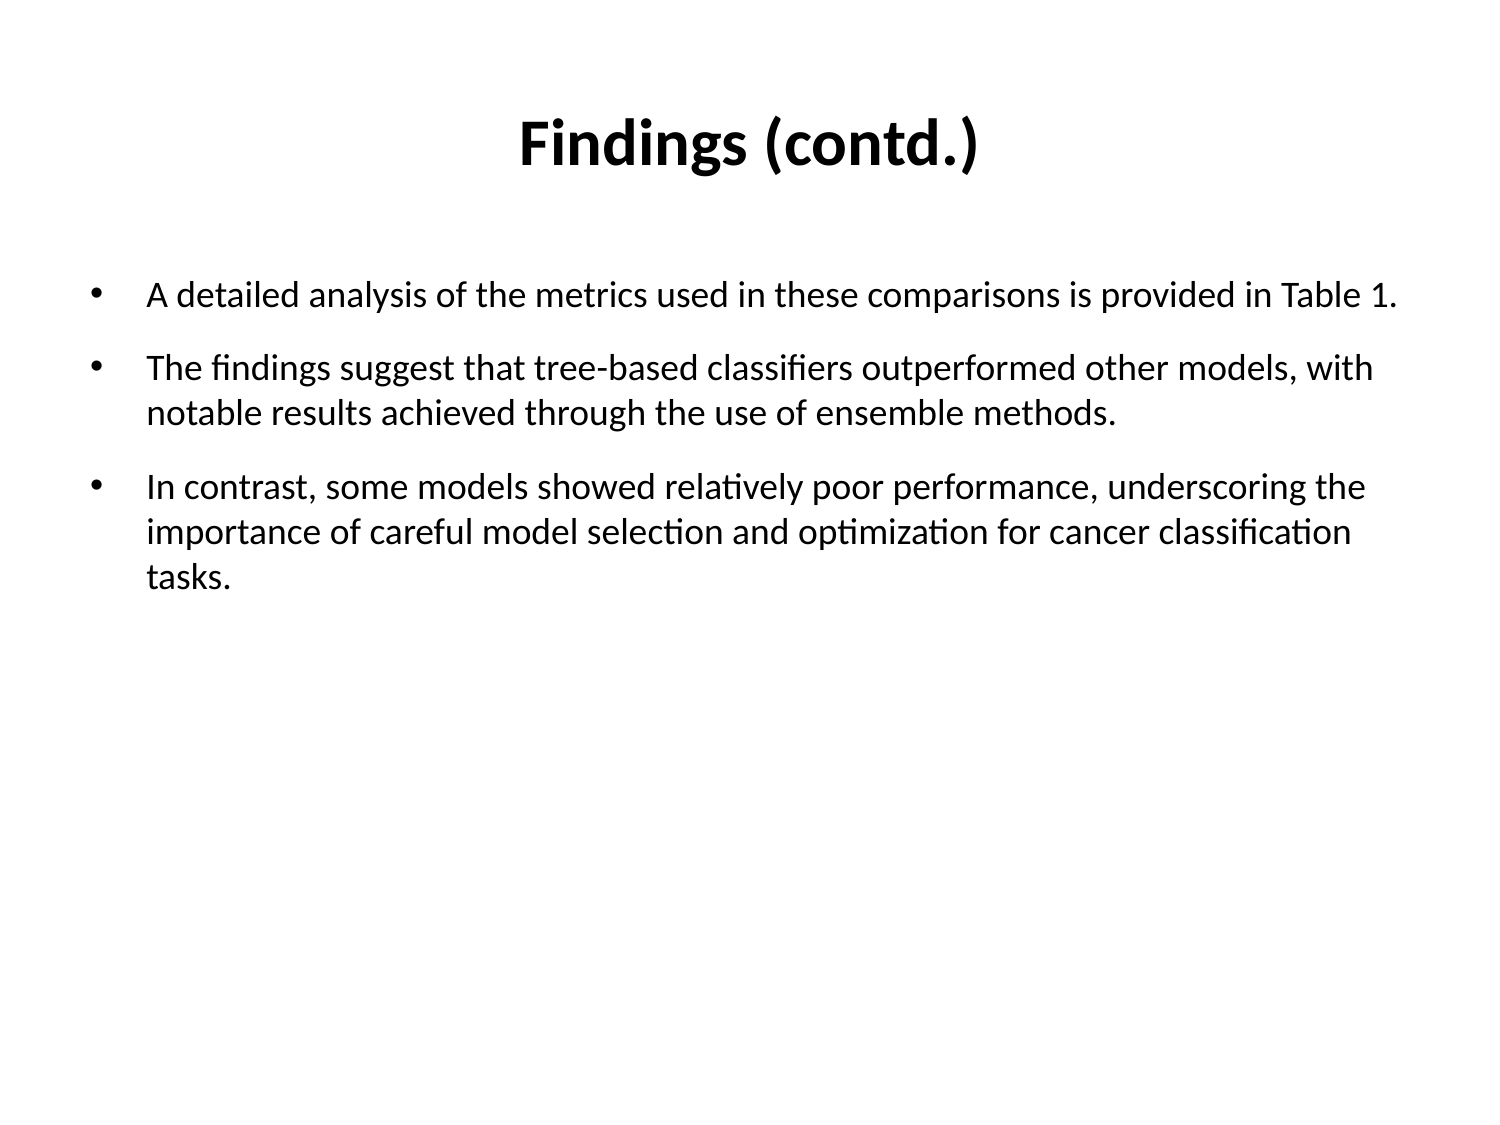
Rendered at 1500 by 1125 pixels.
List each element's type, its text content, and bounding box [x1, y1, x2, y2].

list A detailed analysis of the metrics used in these comparisons is provided in Table 1. The findings suggest that tree-based classifiers outperformed other models, with notable results achieved through the use of ensemble methods. In contrast, some models showed relatively poor performance, underscoring the importance of careful model selection and optimization for cancer classification tasks. [75, 262, 1425, 916]
title Findings (contd.) [75, 45, 1425, 233]
